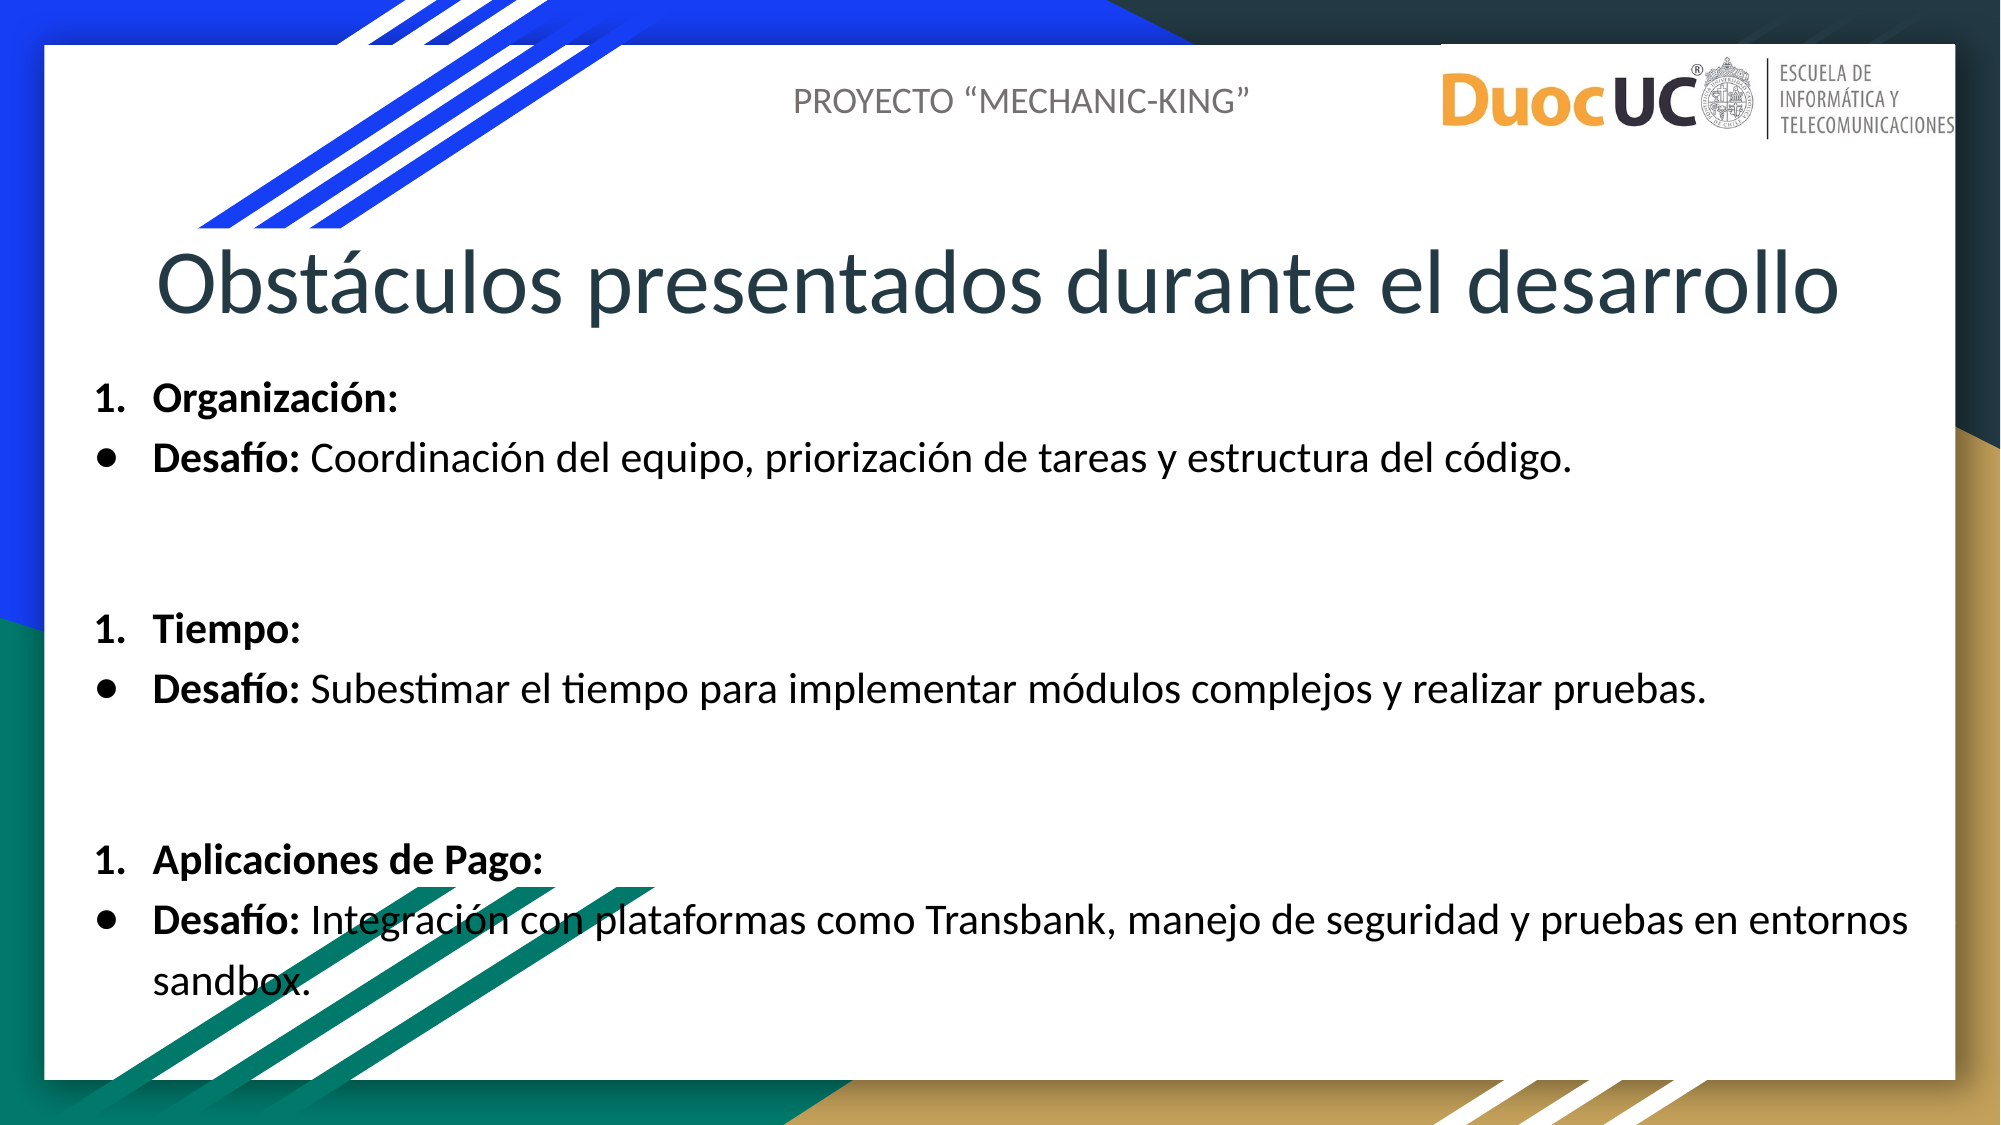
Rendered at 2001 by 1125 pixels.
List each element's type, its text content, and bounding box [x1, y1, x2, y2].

text_box PROYECTO “MECHANIC-KING” [750, 68, 1295, 129]
picture [1441, 44, 1955, 175]
text_box Organización: Desafío: Coordinación del equipo, priorización de tareas y estructura del código. Tiempo: Desafío: Subestimar el tiempo para implementar módulos complejos y realizar pruebas. Aplicaciones de Pago: Desafío: Integración con plataformas como Transbank, manejo de seguridad y pruebas en entornos sandbox. [62, 353, 1932, 1028]
text_box Obstáculos presentados durante el desarrollo [116, 214, 1884, 340]
